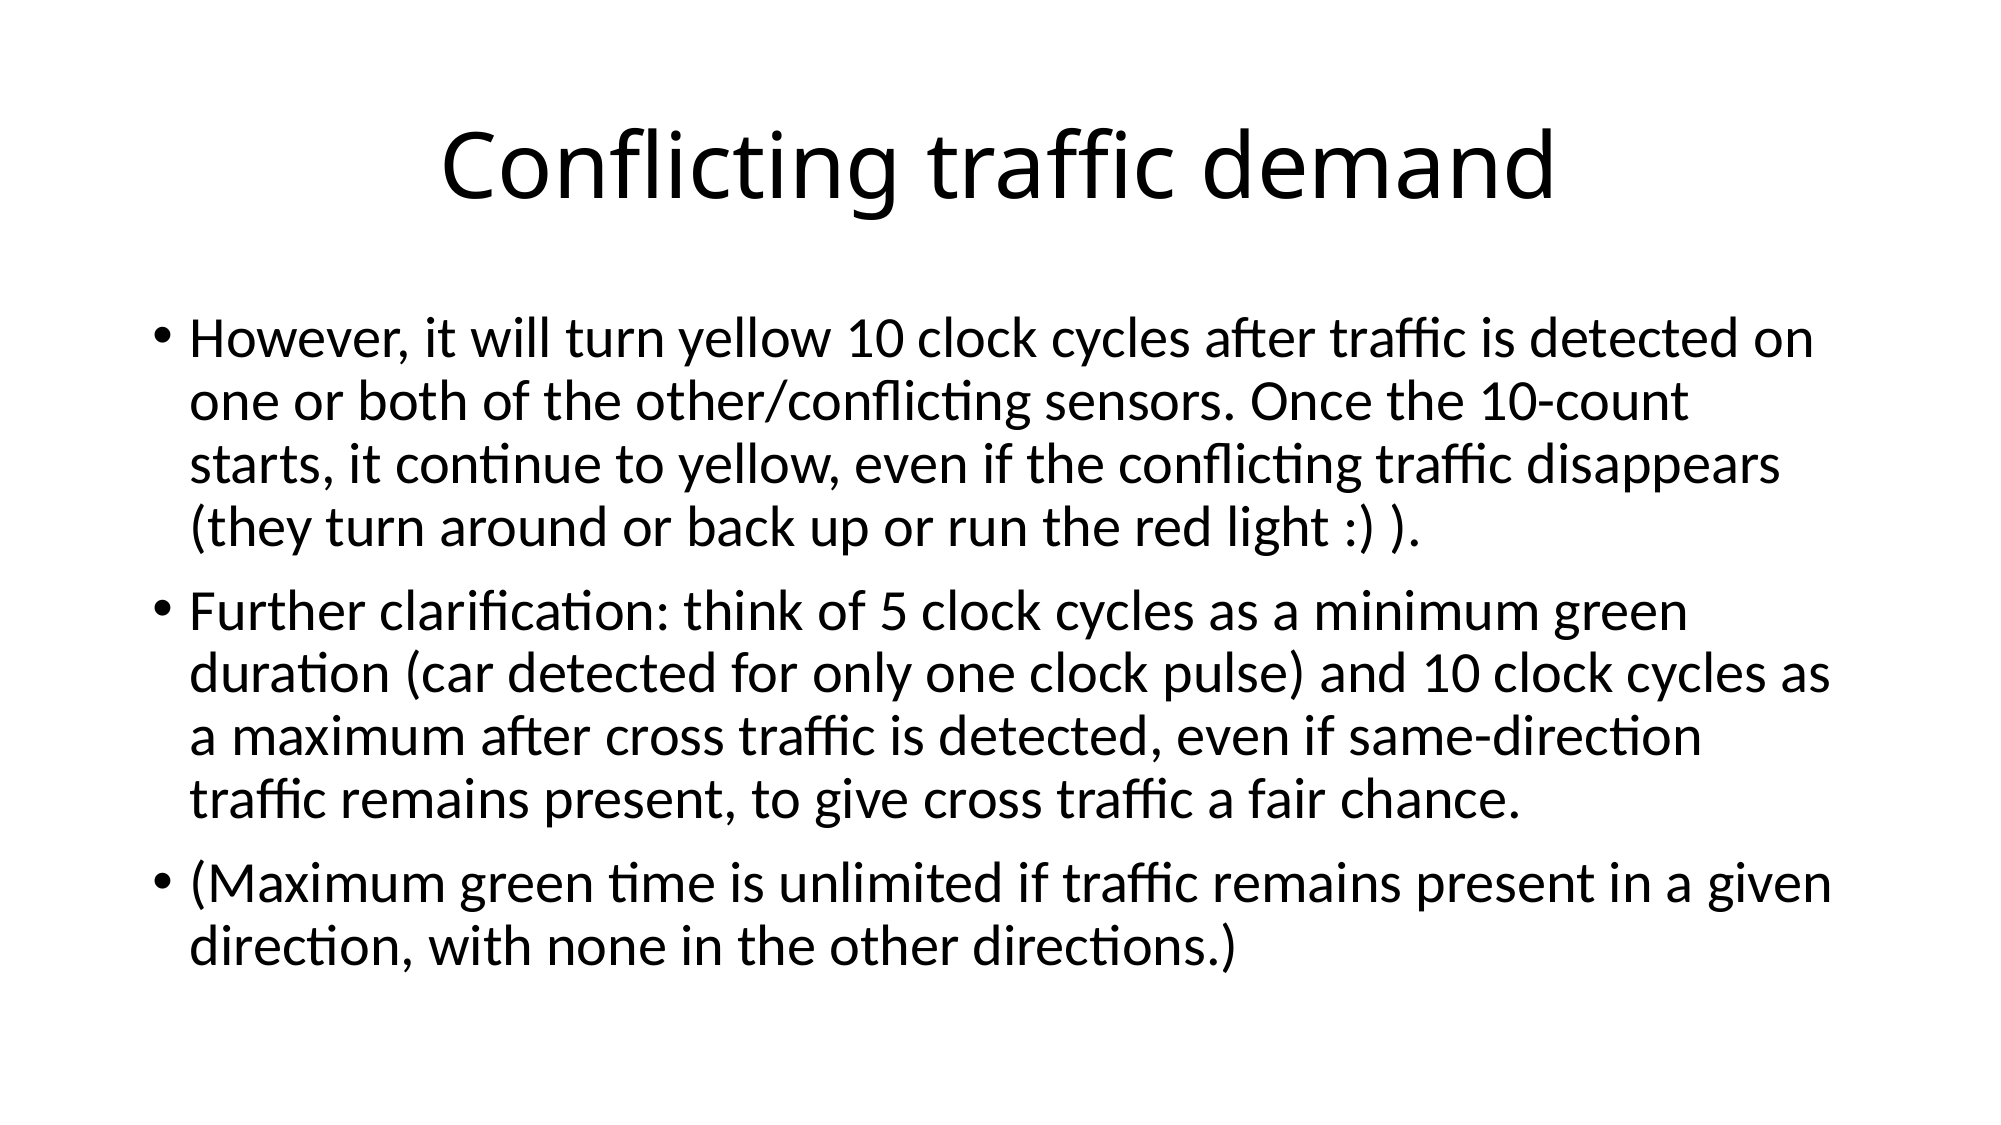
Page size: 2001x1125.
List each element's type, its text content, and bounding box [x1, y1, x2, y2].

list However, it will turn yellow 10 clock cycles after traffic is detected on one or both of the other/conflicting sensors. Once the 10-count starts, it continue to yellow, even if the conflicting traffic disappears (they turn around or back up or run the red light :) ). Further clarification: think of 5 clock cycles as a minimum green duration (car detected for only one clock pulse) and 10 clock cycles as a maximum after cross traffic is detected, even if same-direction traffic remains present, to give cross traffic a fair chance. (Maximum green time is unlimited if traffic remains present in a given direction, with none in the other directions.) [137, 299, 1863, 1014]
title Conflicting traffic demand [137, 59, 1863, 278]
